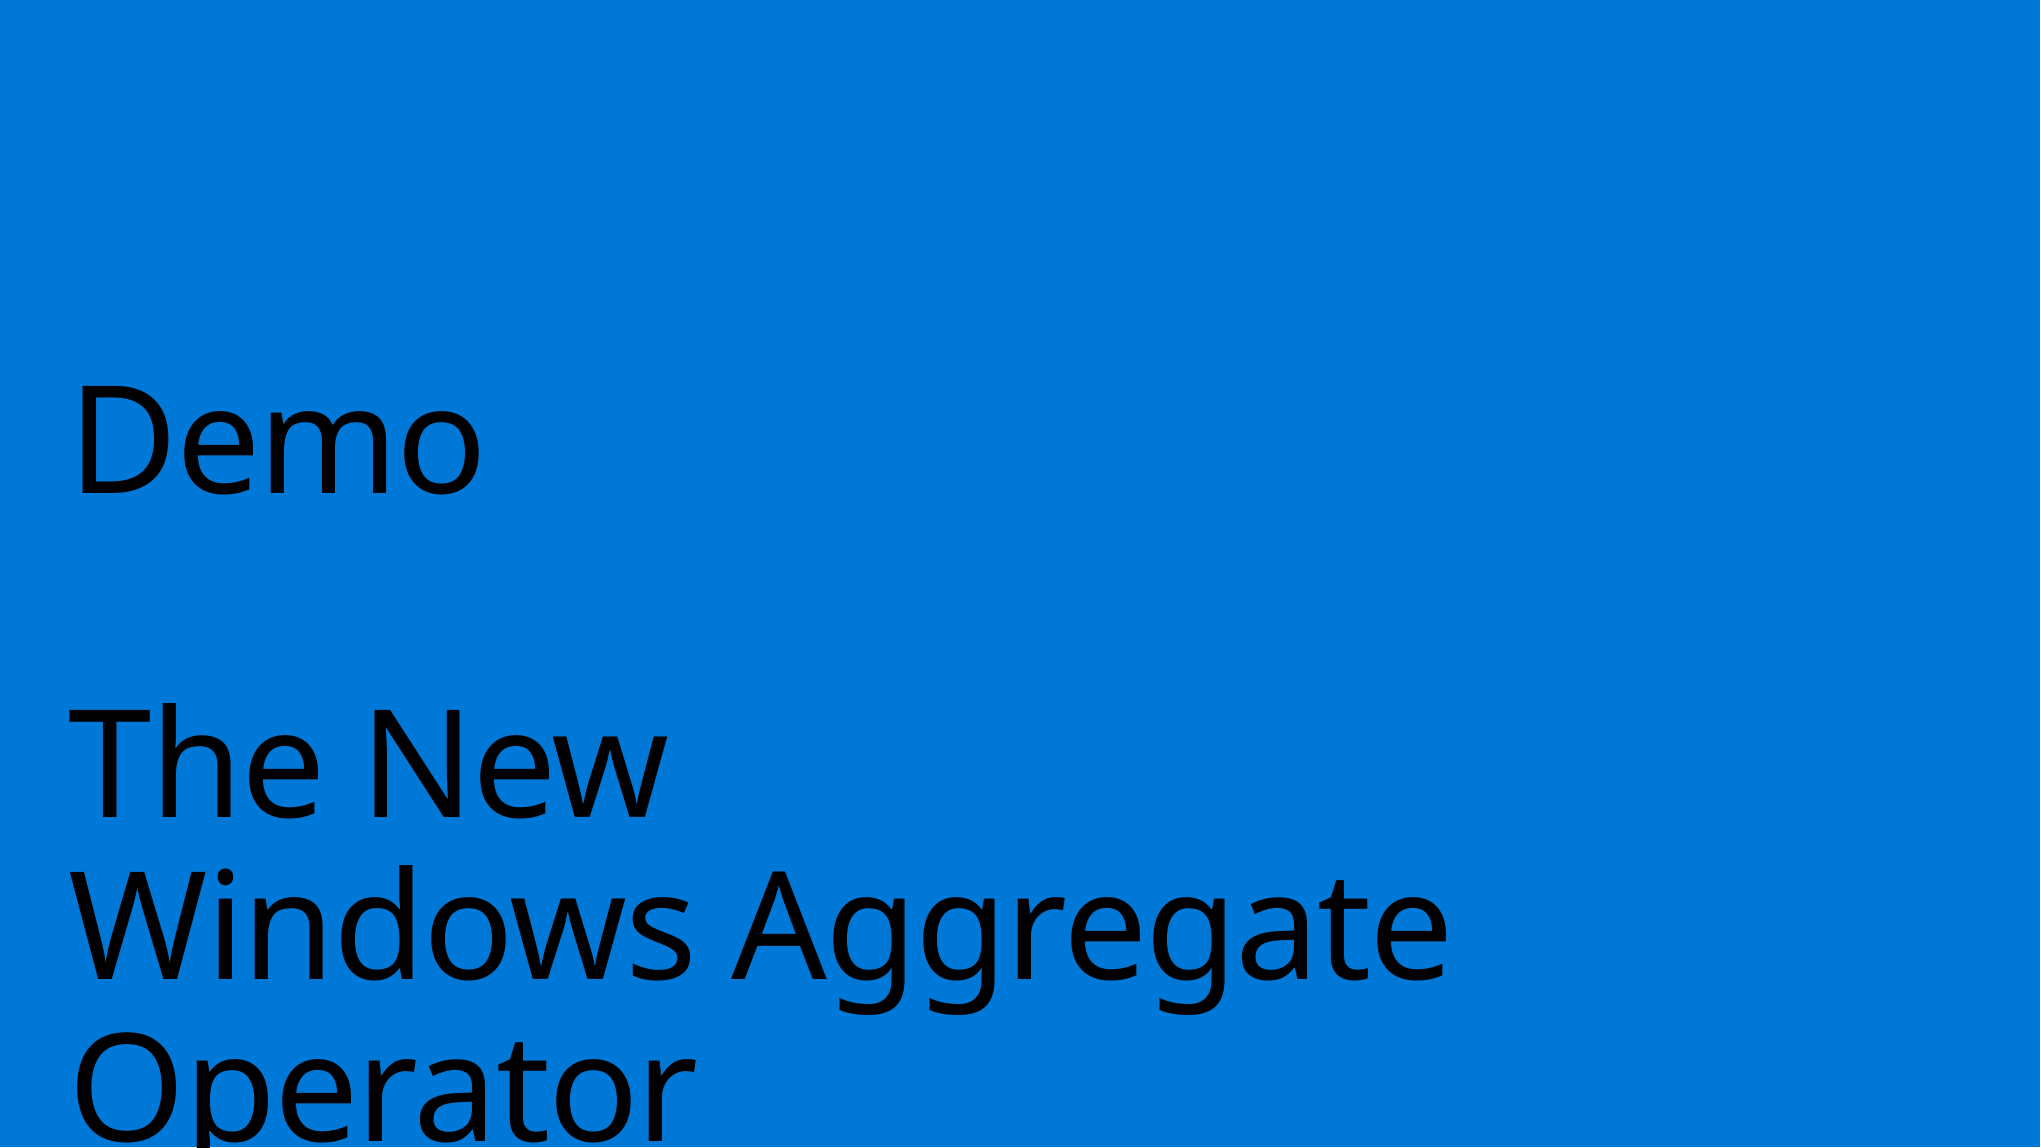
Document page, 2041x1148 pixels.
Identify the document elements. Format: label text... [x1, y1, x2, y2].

title Demo The New Windows Aggregate Operator [45, 348, 1996, 1034]
